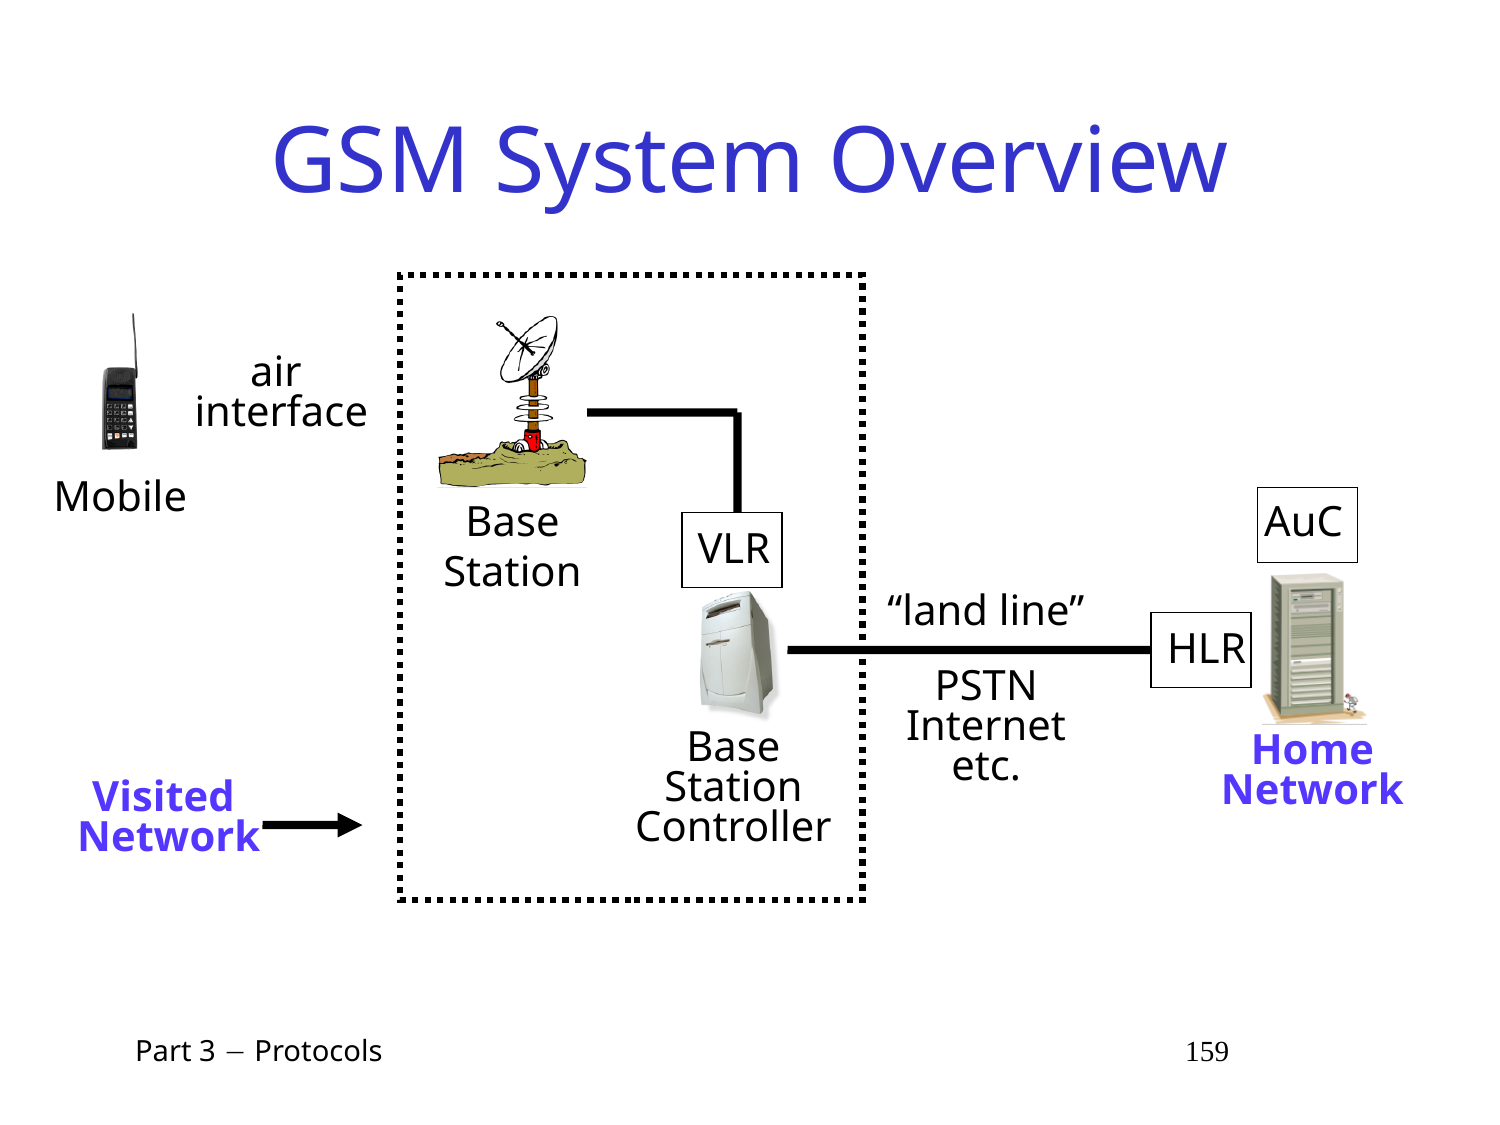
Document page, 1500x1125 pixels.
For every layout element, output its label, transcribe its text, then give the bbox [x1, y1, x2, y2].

text_box air interface [179, 346, 383, 442]
picture [1262, 573, 1367, 726]
text_box Home Network [1206, 724, 1419, 820]
text_box Mobile [38, 462, 202, 528]
text_box HLR [1251, 614, 1257, 680]
text_box “land line” [872, 576, 1100, 642]
text_box [262, 818, 363, 832]
text_box AuC [1249, 487, 1257, 553]
text_box [1257, 487, 1358, 563]
footer Part 3  Protocols 159 [112, 1024, 1401, 1101]
text_box [682, 512, 783, 588]
text_box [399, 275, 863, 900]
title GSM System Overview [112, 62, 1388, 251]
text_box PSTN Internet etc. [891, 661, 1081, 796]
text_box Visited Network [62, 771, 276, 867]
text_box [1151, 612, 1251, 688]
picture [100, 312, 138, 451]
picture [699, 590, 784, 726]
picture [437, 312, 588, 488]
